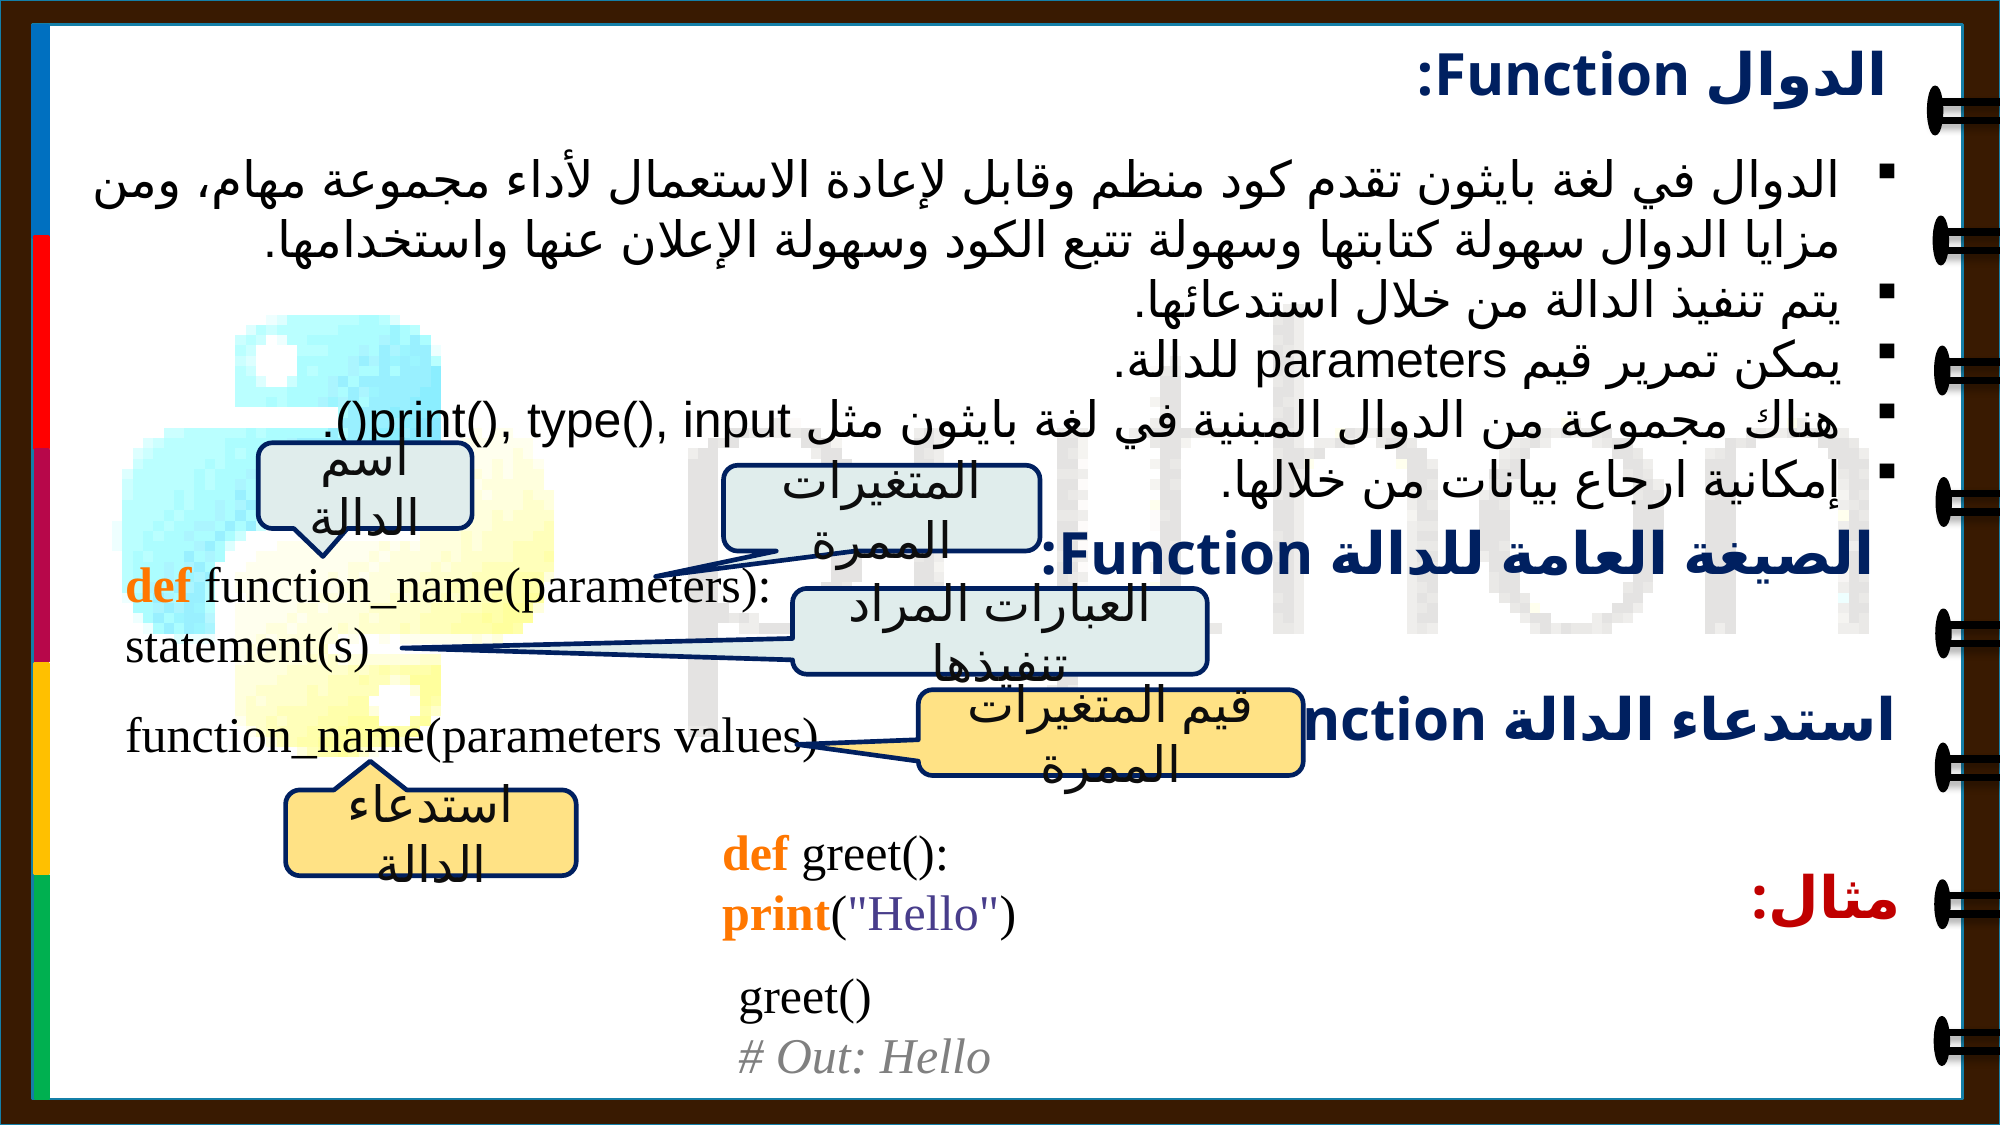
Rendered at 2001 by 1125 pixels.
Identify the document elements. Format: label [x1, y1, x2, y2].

text_box [0, 0, 2000, 1125]
